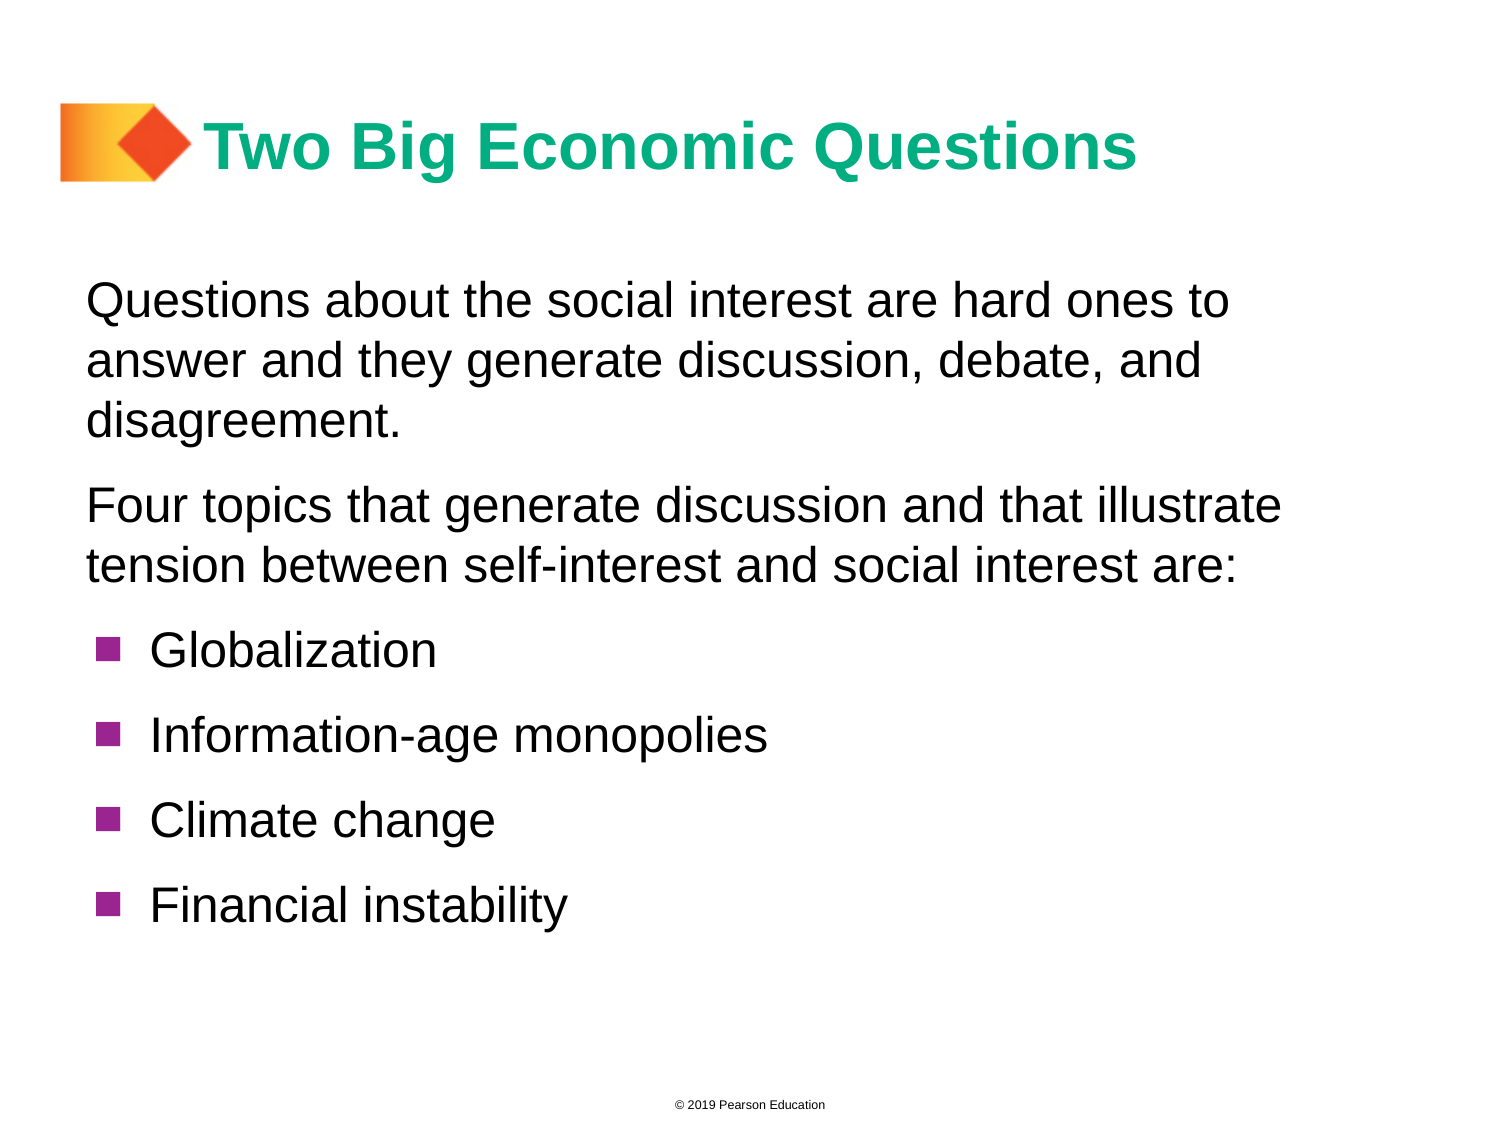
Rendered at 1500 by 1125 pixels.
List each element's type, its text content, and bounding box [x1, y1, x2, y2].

picture [59, 102, 188, 184]
title Two Big Economic Questions [188, 50, 1364, 236]
list Questions about the social interest are hard ones to answer and they generate discussion, debate, and disagreement. Four topics that generate discussion and that illustrate tension between self-interest and social interest are: Globalization Information-age monopolies Climate change Financial instability [59, 259, 1410, 1003]
